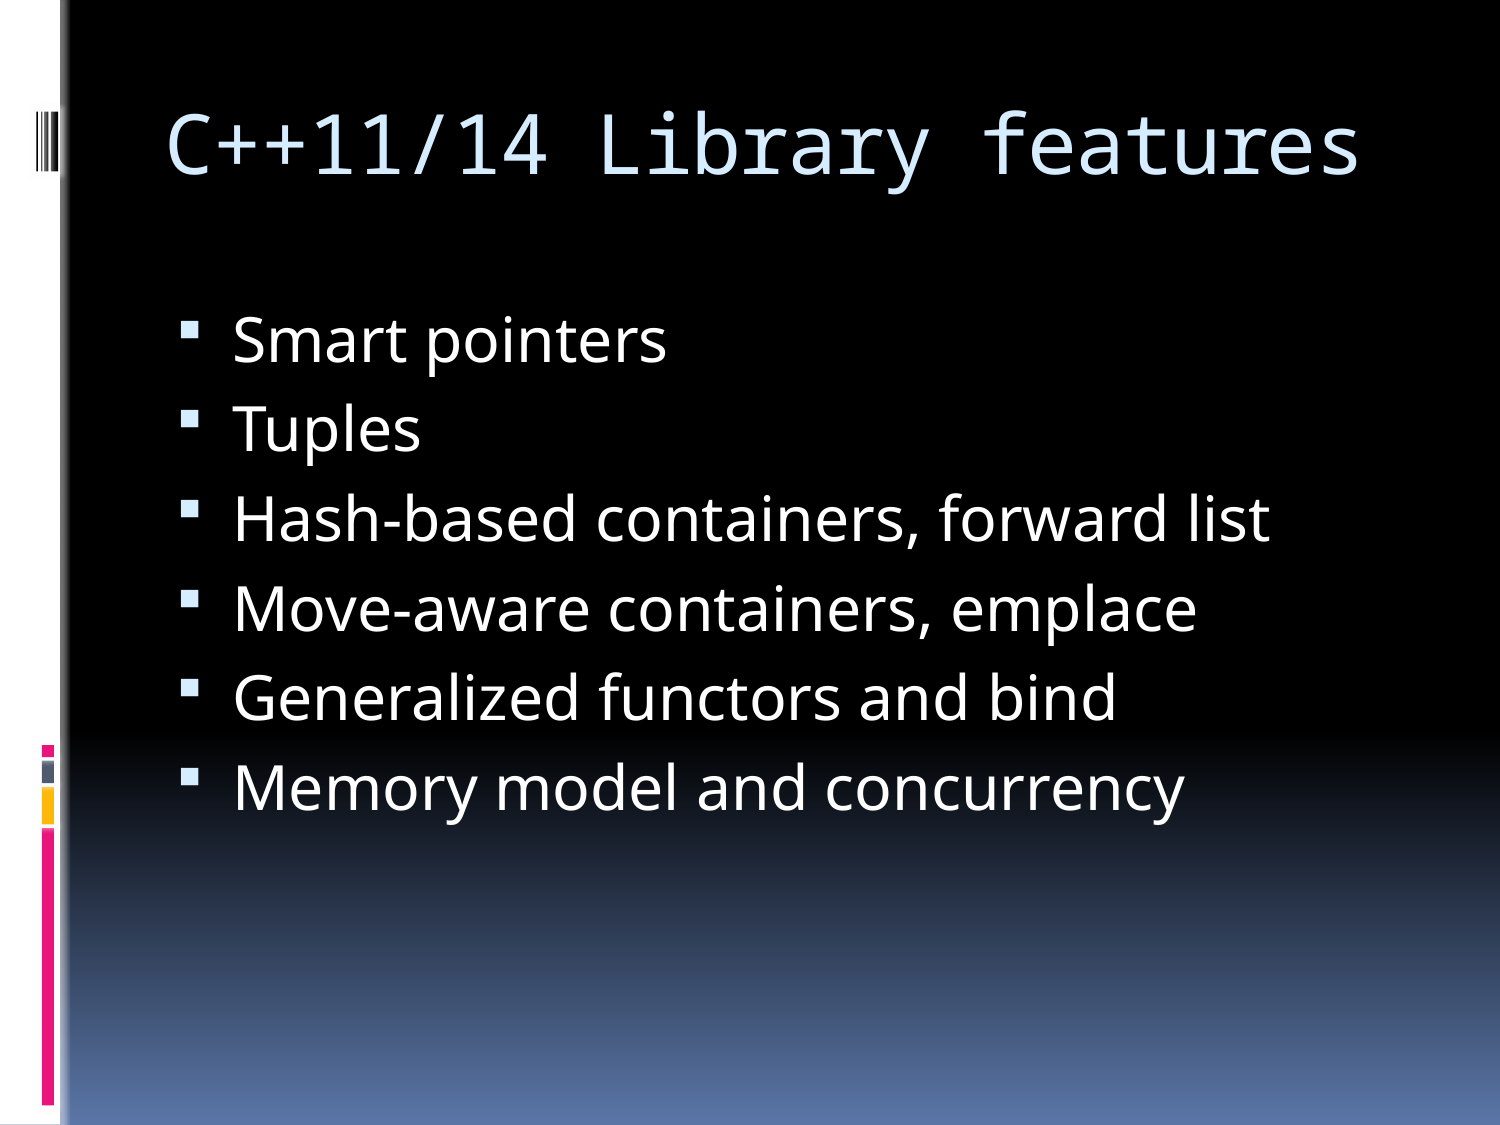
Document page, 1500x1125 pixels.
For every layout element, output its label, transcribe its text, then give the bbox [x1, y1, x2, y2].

list Smart pointers Tuples Hash-based containers, forward list Move-aware containers, emplace Generalized functors and bind Memory model and concurrency [150, 292, 1425, 1043]
title C++11/14 Library features [150, 83, 1425, 234]
